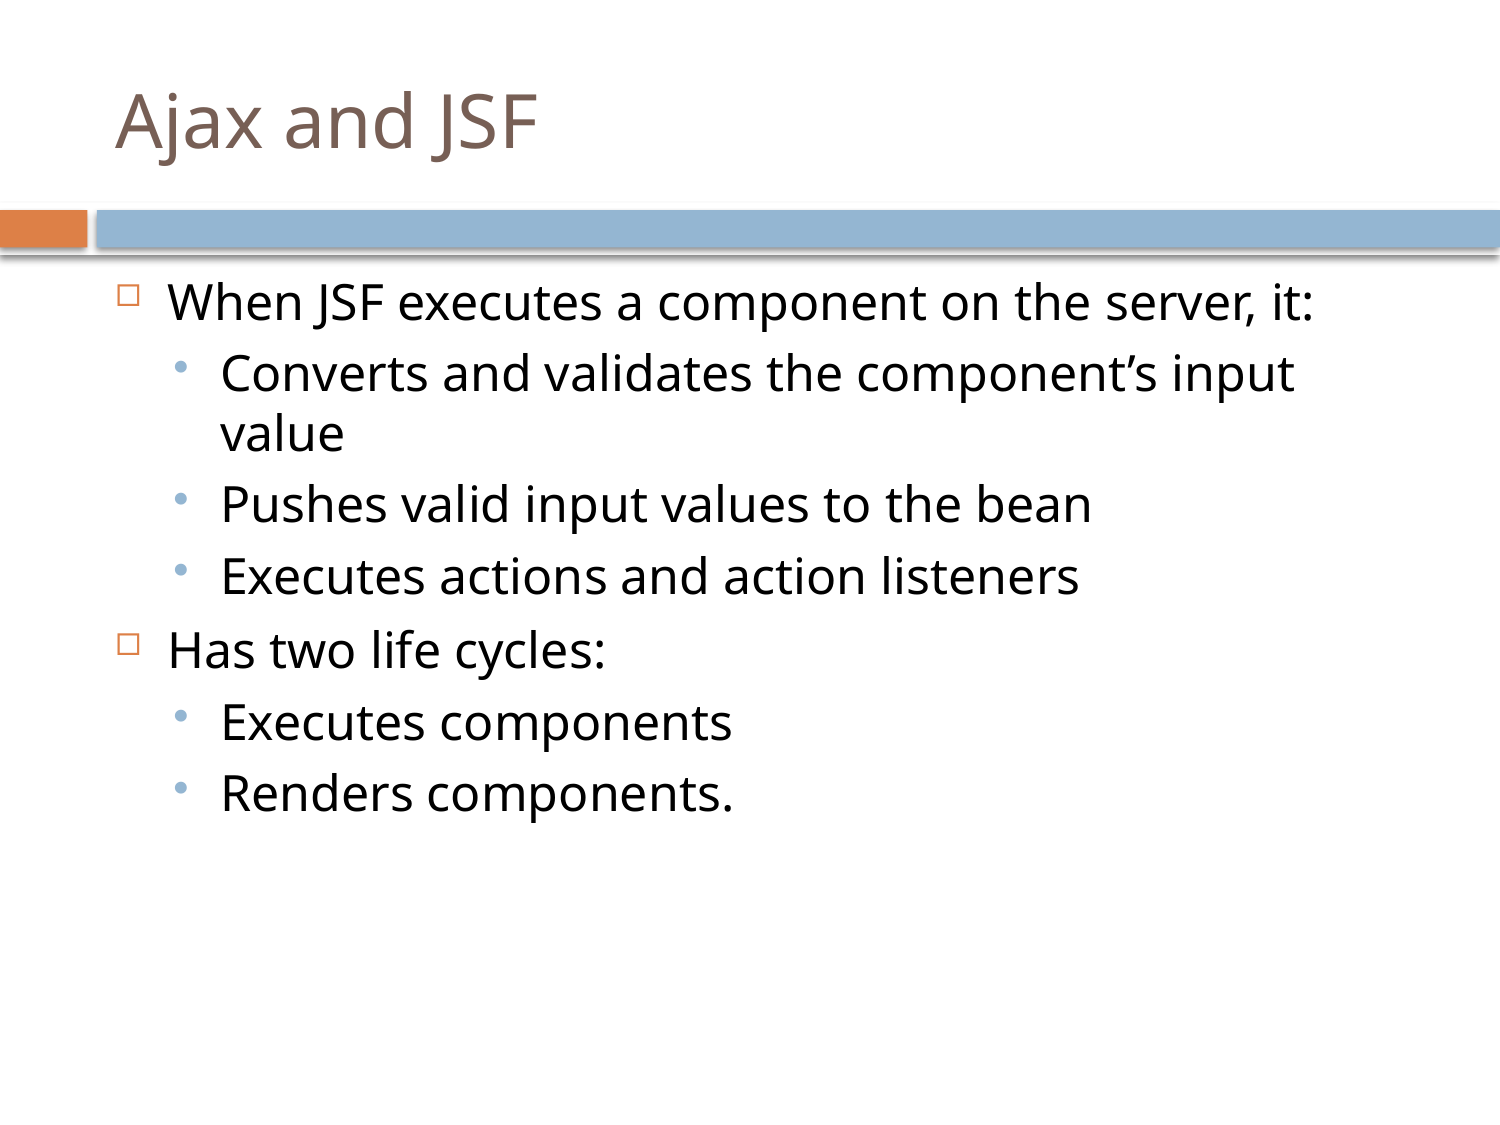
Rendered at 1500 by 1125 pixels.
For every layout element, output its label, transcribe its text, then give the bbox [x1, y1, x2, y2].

list When JSF executes a component on the server, it: Converts and validates the component’s input value Pushes valid input values to the bean Executes actions and action listeners Has two life cycles: Executes components Renders components. [100, 262, 1438, 1000]
title Ajax and JSF [100, 37, 1438, 200]
